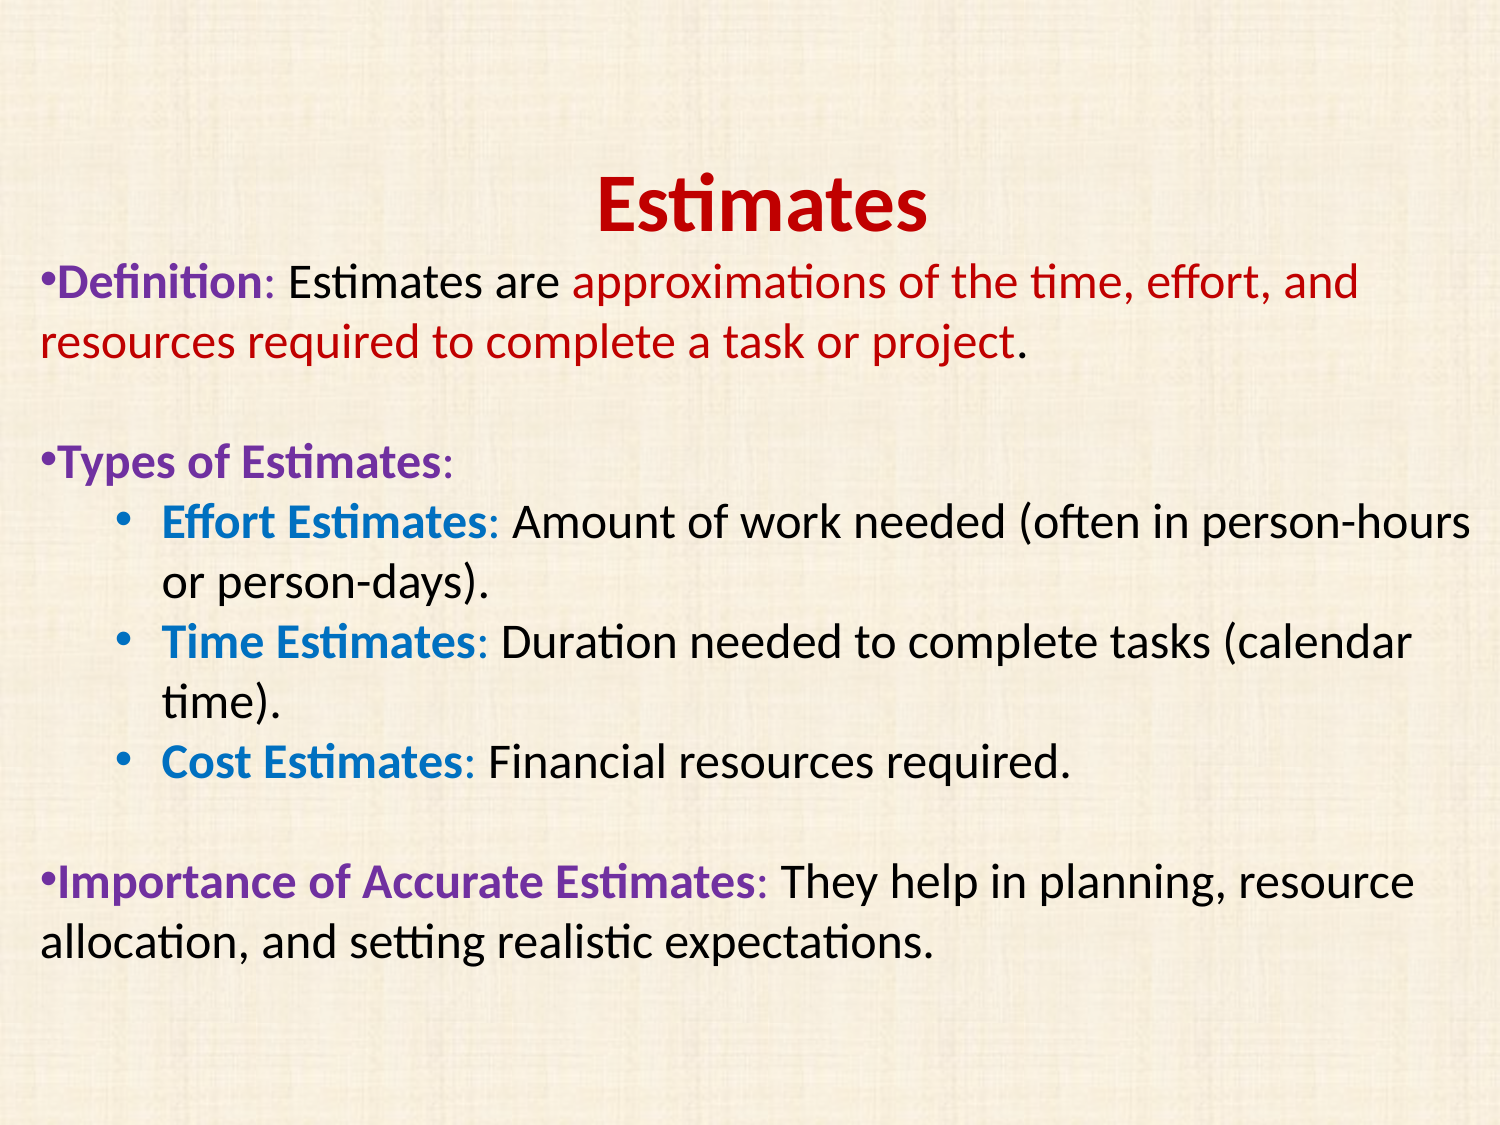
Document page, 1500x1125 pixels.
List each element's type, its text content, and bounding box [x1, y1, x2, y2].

text_box Estimates Definition: Estimates are approximations of the time, effort, and resources required to complete a task or project. Types of Estimates: Effort Estimates: Amount of work needed (often in person-hours or person-days). Time Estimates: Duration needed to complete tasks (calendar time). Cost Estimates: Financial resources required. Importance of Accurate Estimates: They help in planning, resource allocation, and setting realistic expectations. [24, 140, 1500, 976]
